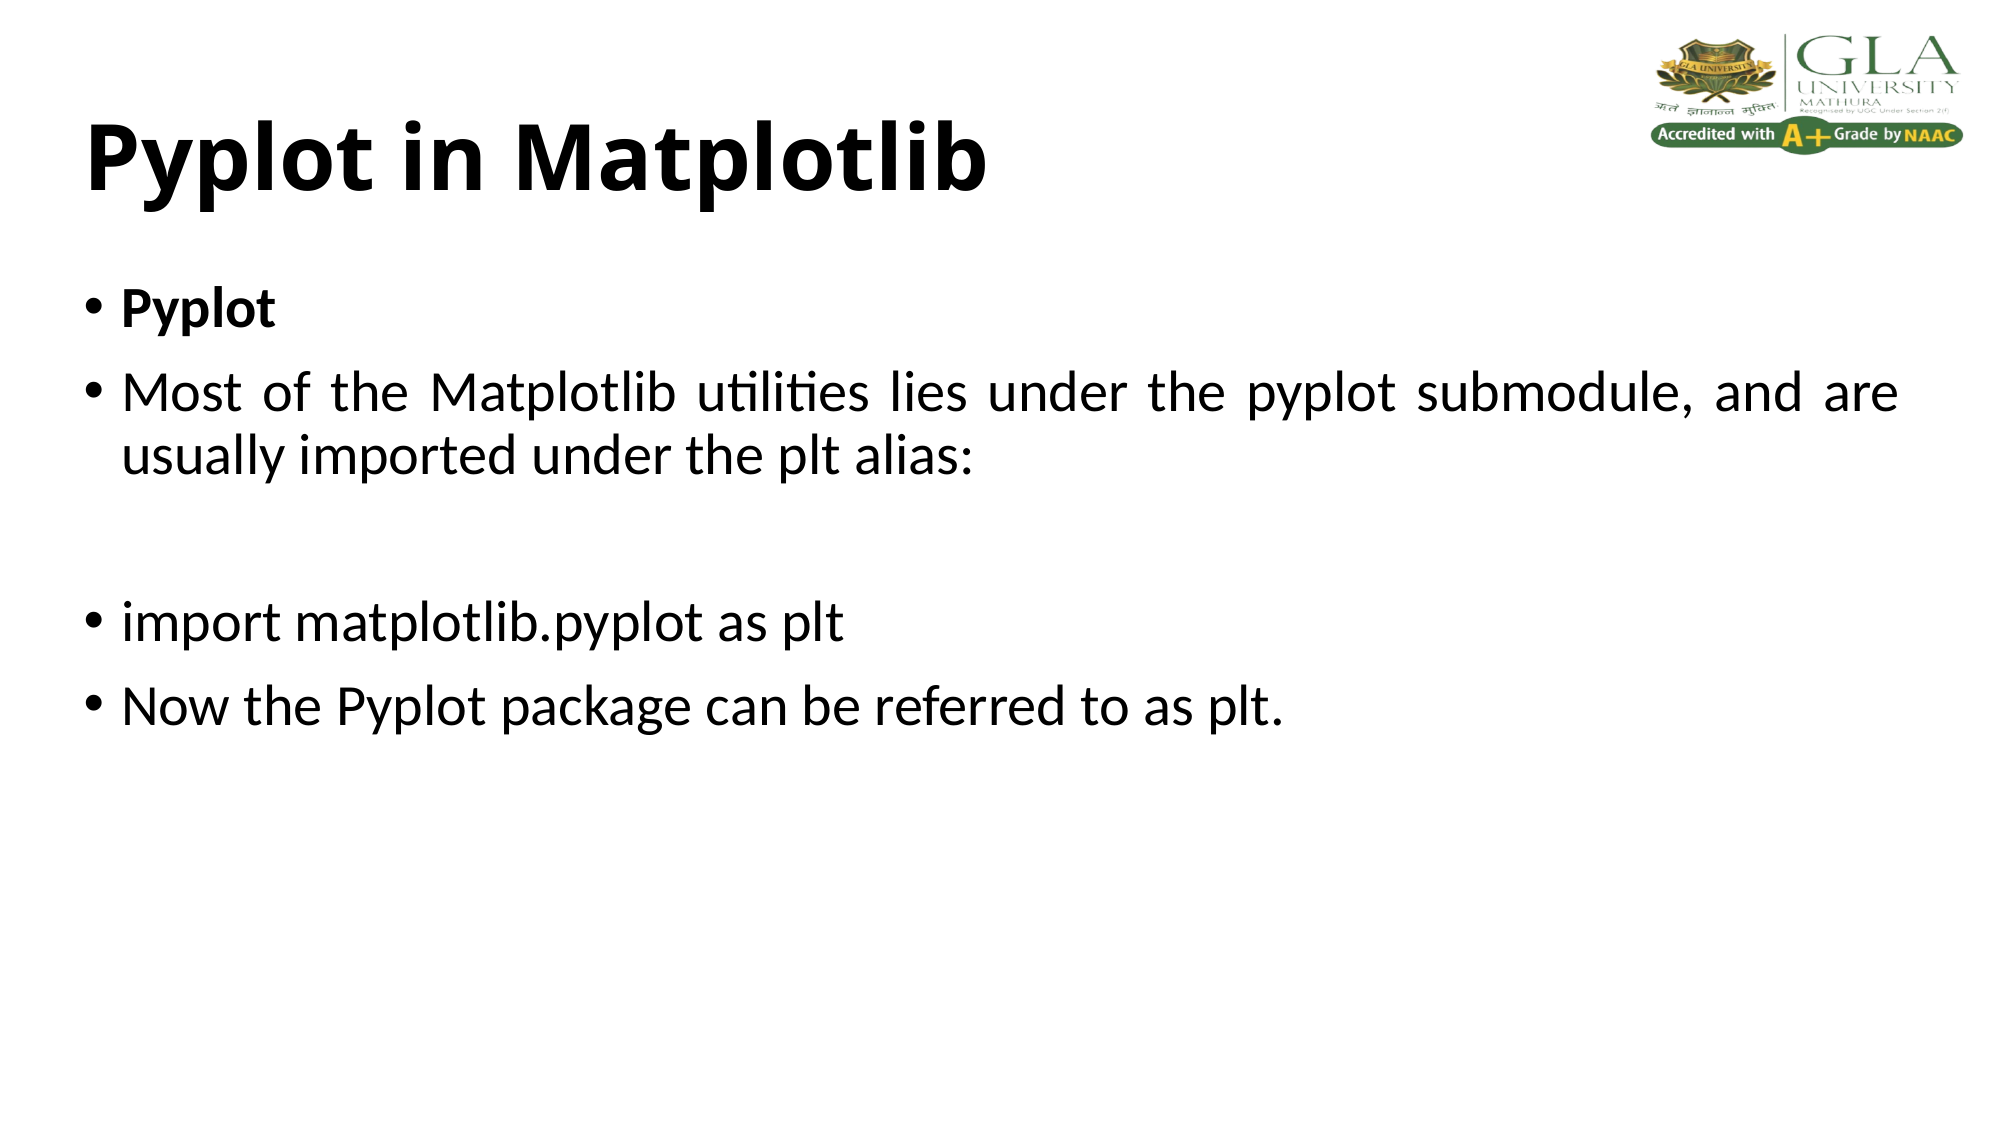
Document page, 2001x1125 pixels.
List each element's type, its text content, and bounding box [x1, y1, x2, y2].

list Pyplot Most of the Matplotlib utilities lies under the pyplot submodule, and are usually imported under the plt alias: import matplotlib.pyplot as plt Now the Pyplot package can be referred to as plt. [68, 269, 1916, 984]
picture [1635, 0, 1983, 162]
title Pyplot in Matplotlib [68, 52, 1599, 269]
